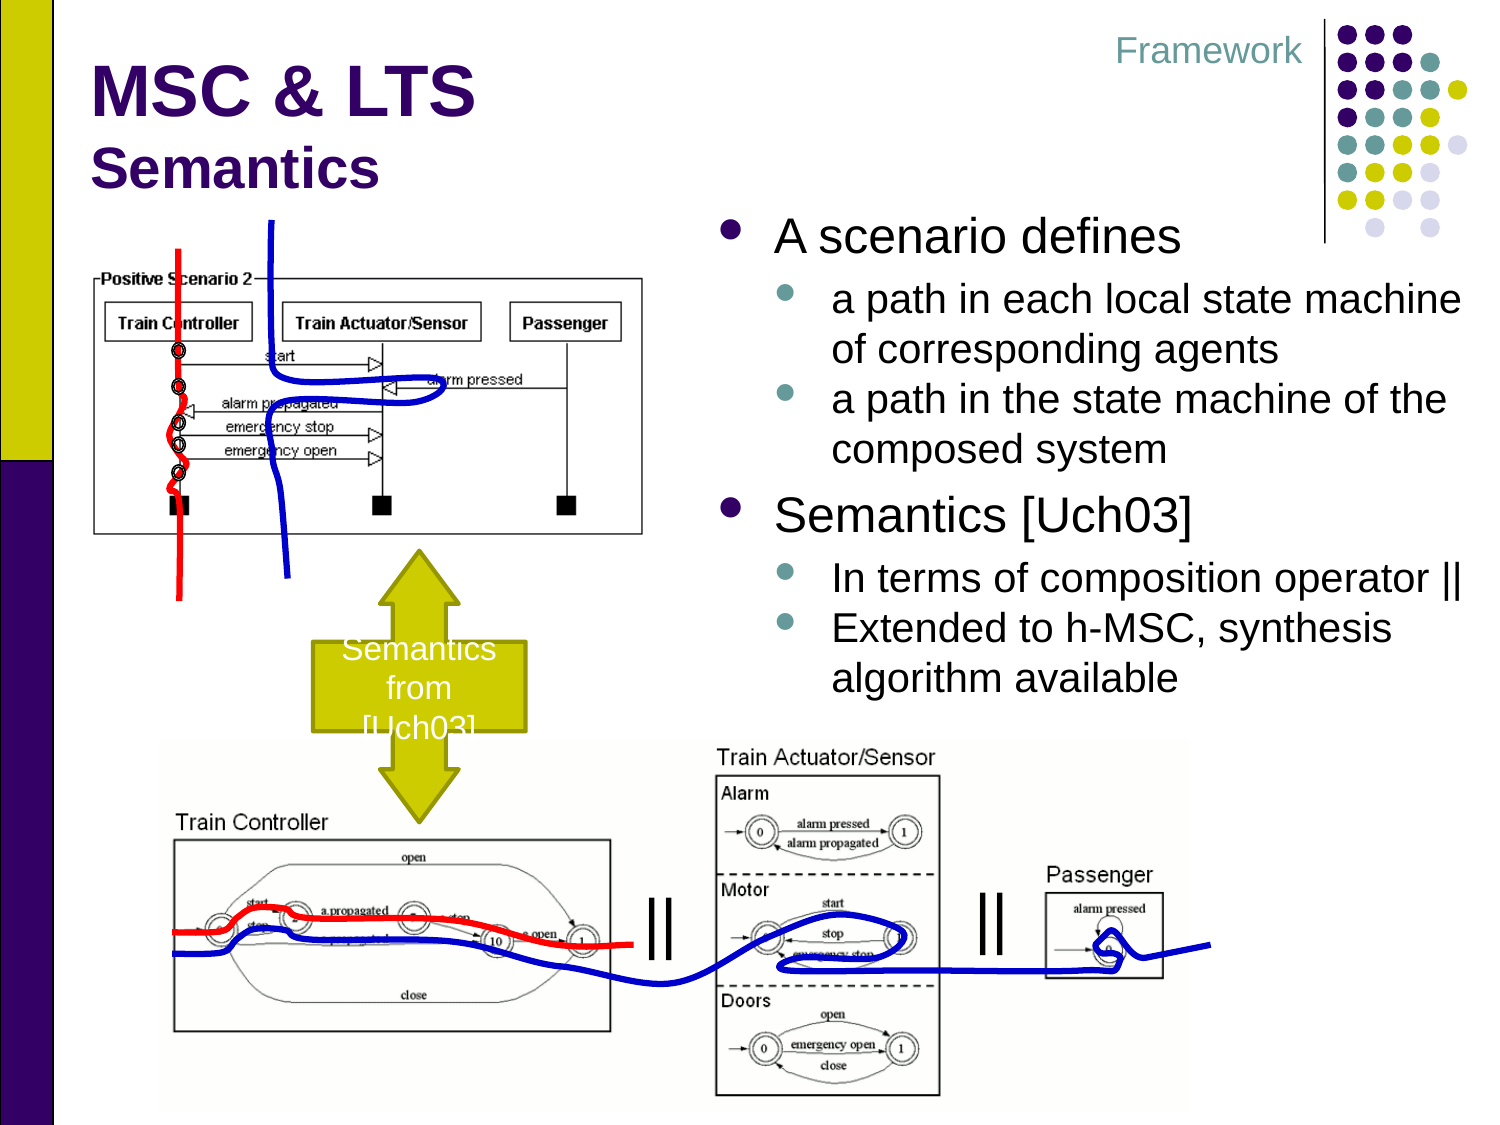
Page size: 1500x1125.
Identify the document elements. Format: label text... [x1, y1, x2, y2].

text_box Framework [702, 18, 1317, 79]
list A scenario defines a path in each local state machine of corresponding agents a path in the state machine of the composed system Semantics [Uch03] In terms of composition operator || Extended to h-MSC, synthesis algorithm available [702, 196, 1489, 646]
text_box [159, 739, 1211, 1112]
text_box Semantics from [Uch03] [310, 609, 528, 738]
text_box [88, 219, 648, 602]
title MSC & LTS Semantics [74, 19, 1313, 209]
